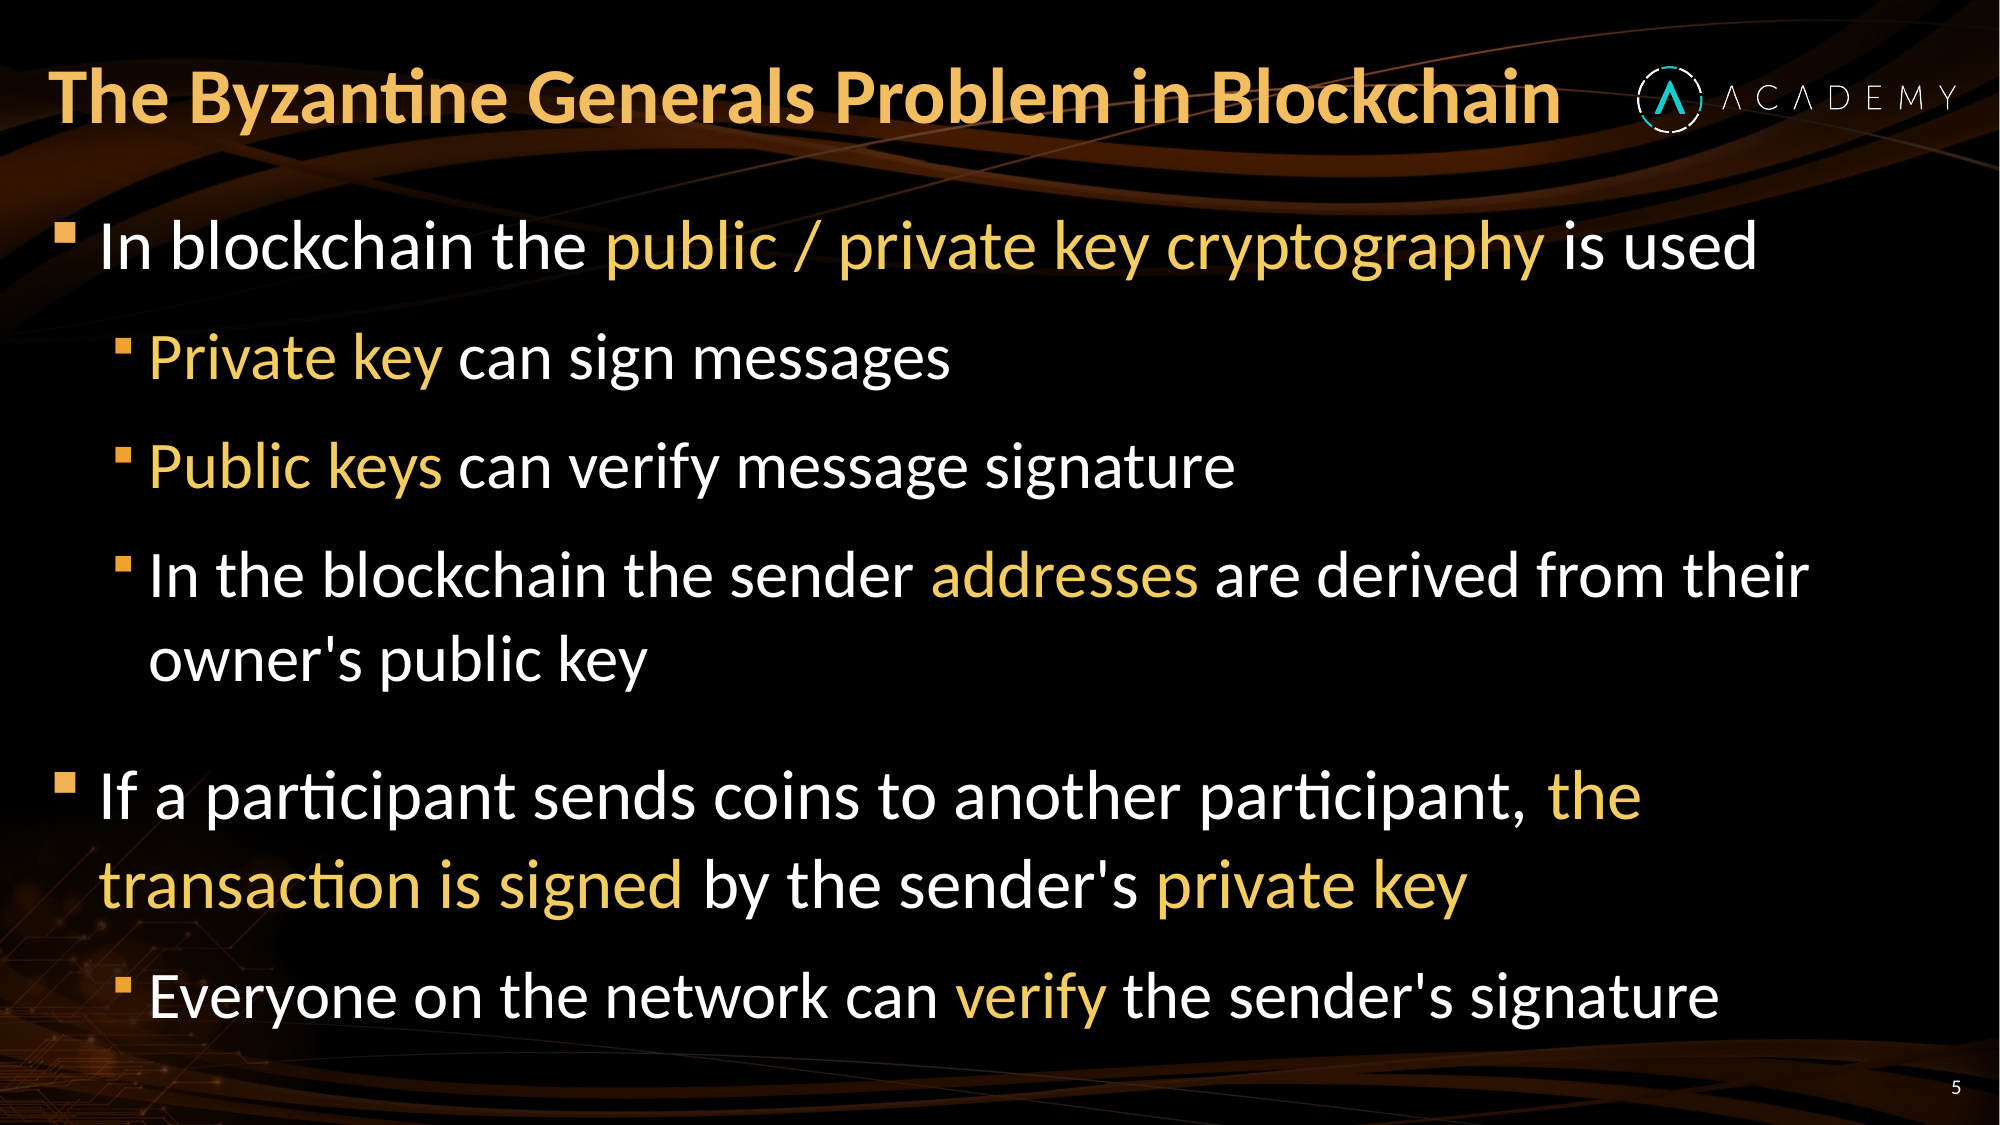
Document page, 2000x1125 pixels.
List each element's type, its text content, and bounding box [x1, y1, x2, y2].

picture [0, 0, 2000, 1125]
title The Byzantine Generals Problem in Blockchain [30, 6, 1602, 189]
list In blockchain the public / private key cryptography is used Private key can sign messages Public keys can verify message signature In the blockchain the sender addresses are derived from their owner's public key If a participant sends coins to another participant, the transaction is signed by the sender's private key Everyone on the network can verify the sender's signature [31, 188, 1968, 1103]
